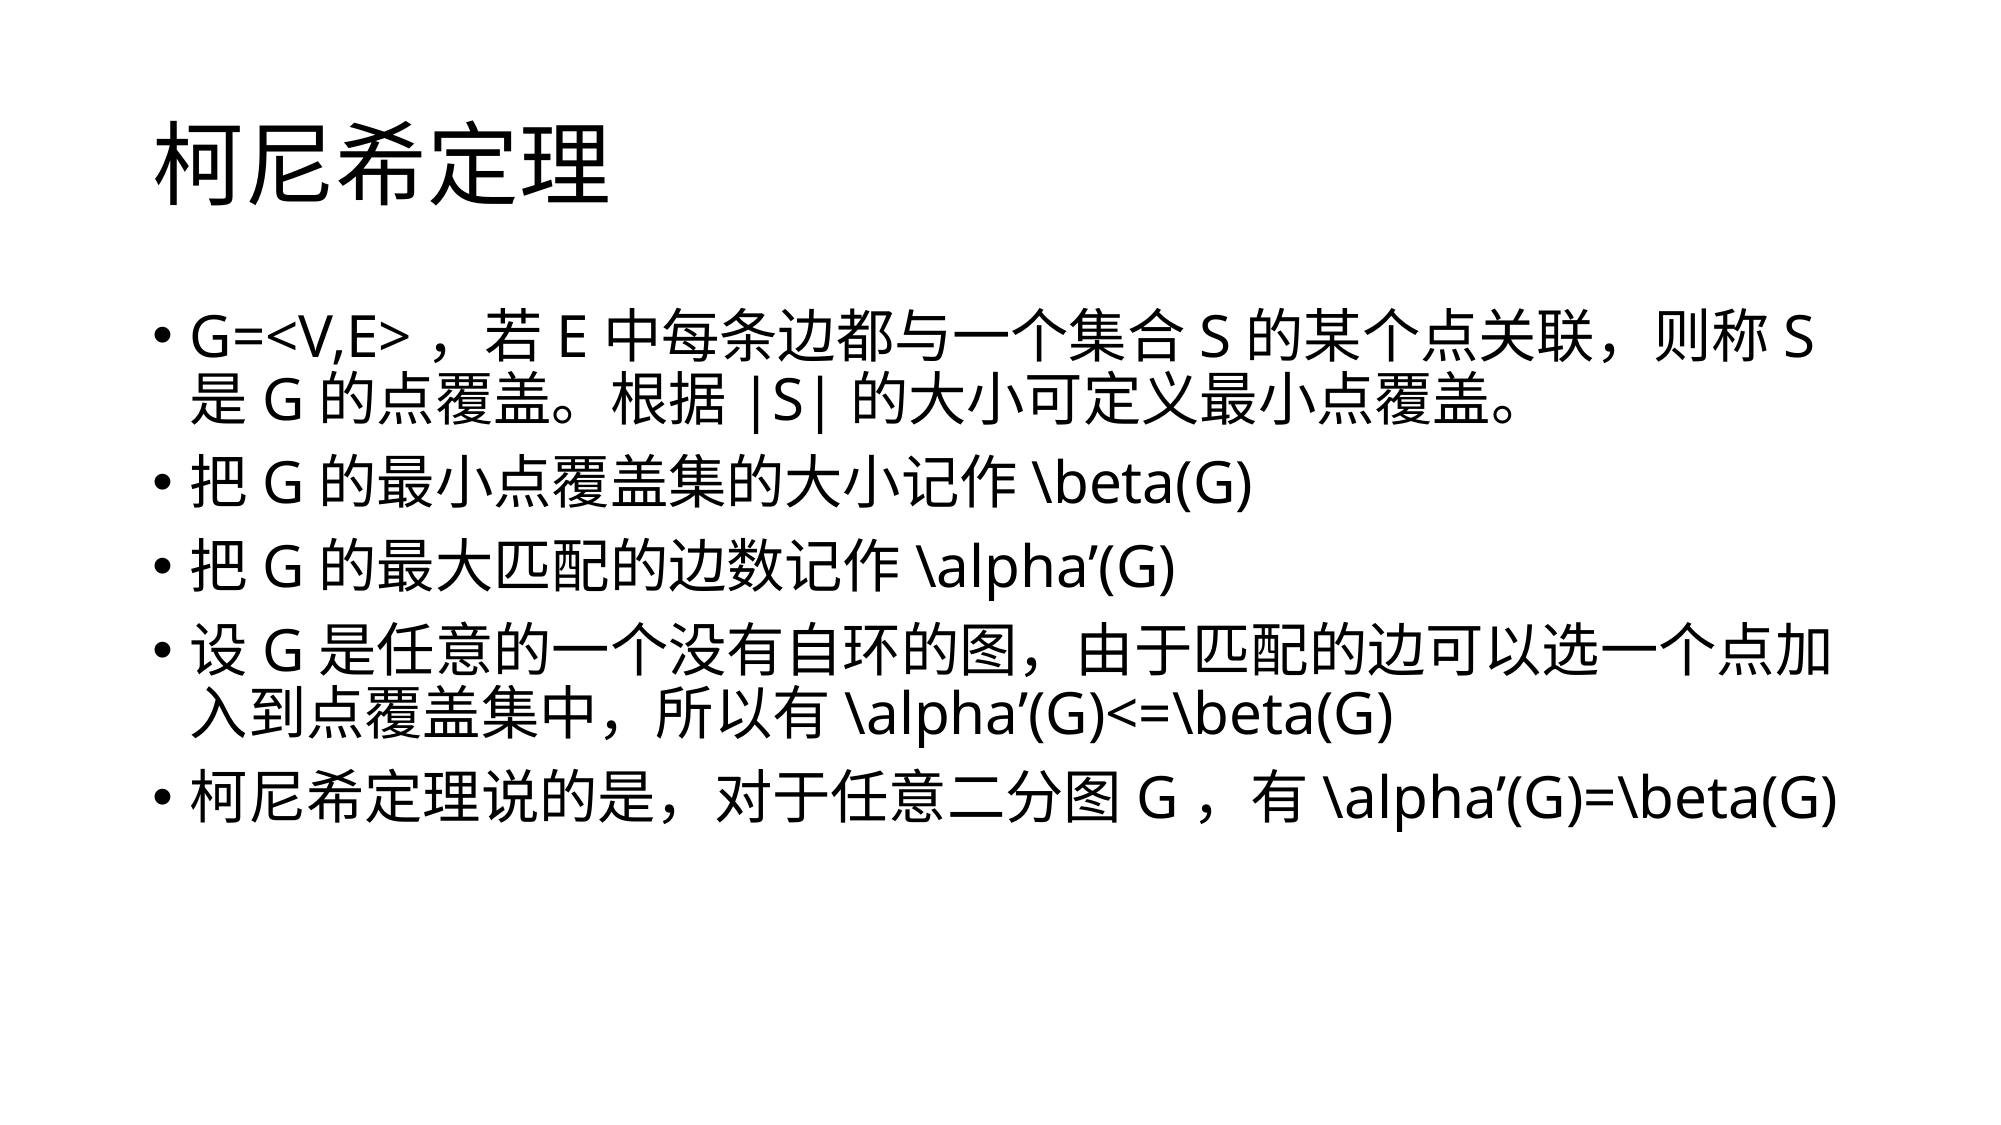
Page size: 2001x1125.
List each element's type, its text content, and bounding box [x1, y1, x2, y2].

list G=<V,E>，若E中每条边都与一个集合S的某个点关联，则称S是G的点覆盖。根据|S|的大小可定义最小点覆盖。 把G的最小点覆盖集的大小记作\beta(G) 把G的最大匹配的边数记作\alpha’(G) 设G是任意的一个没有自环的图，由于匹配的边可以选一个点加入到点覆盖集中，所以有\alpha’(G)<=\beta(G) 柯尼希定理说的是，对于任意二分图G，有\alpha’(G)=\beta(G) [137, 299, 1863, 1014]
title 柯尼希定理 [137, 59, 1863, 278]
